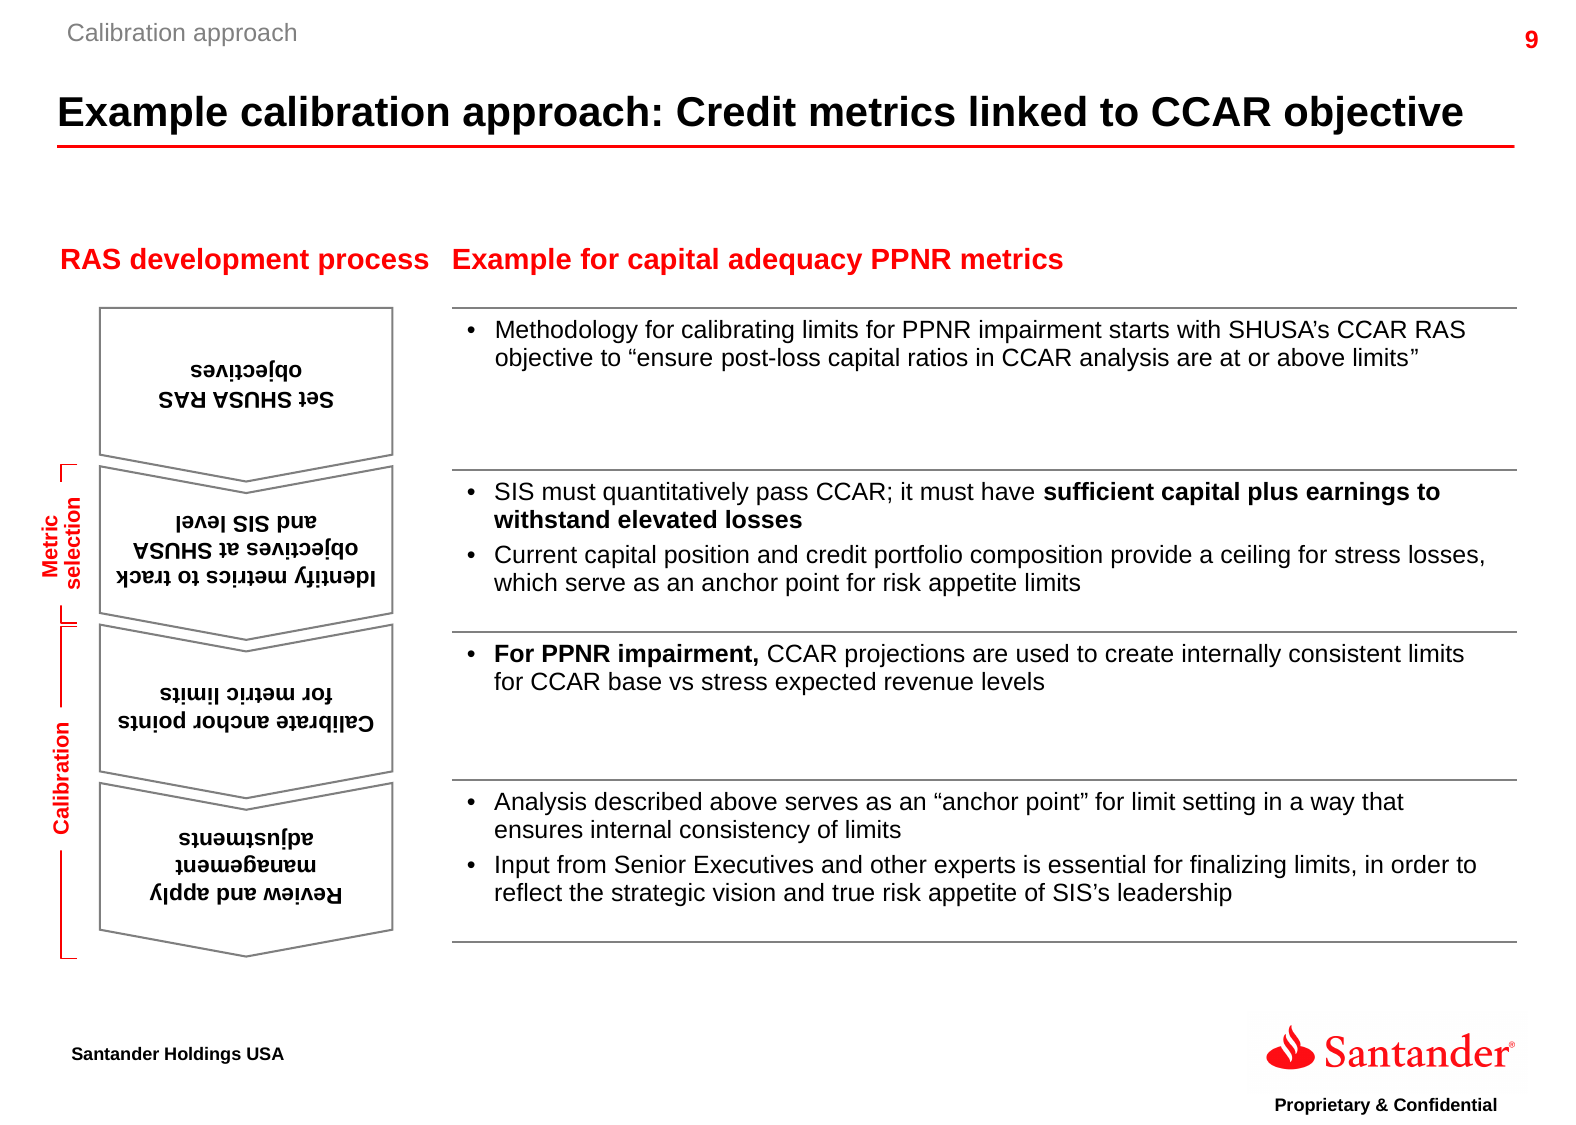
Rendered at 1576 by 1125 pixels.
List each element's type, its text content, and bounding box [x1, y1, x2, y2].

table_header Methodology for calibrating limits for PPNR impairment starts with SHUSA’s CCAR RAS objective to “ensure post-loss capital ratios in CCAR analysis are at or above limits” [452, 309, 1517, 469]
table_cell Analysis described above serves as an “anchor point” for limit setting in a way that ensures internal consistency of limits Input from Senior Executives and other experts is essential for finalizing limits, in order to reflect the strategic vision and true risk appetite of SIS’s leadership [452, 781, 1517, 941]
table_cell For PPNR impairment, CCAR projections are used to create internally consistent limits for CCAR base vs stress expected revenue levels [452, 633, 1517, 779]
text_box Calibrate anchor points for metric limits [99, 624, 393, 799]
picture [1247, 1011, 1528, 1094]
text_box Review and apply management adjustments [99, 782, 393, 957]
text_box Example for capital adequacy PPNR metrics [451, 240, 1352, 307]
text_box Calibration approach [66, 16, 299, 47]
text_box Set SHUSA RAS objectives [99, 307, 393, 482]
text_box Calibration [43, 707, 81, 851]
text_box [60, 626, 78, 707]
text_box RAS development process [60, 240, 451, 308]
text_box [60, 606, 78, 624]
text_box Identify metrics to track objectives at SHUSA and SIS level [99, 466, 393, 640]
text_box [60, 464, 78, 482]
table_cell SIS must quantitatively pass CCAR; it must have sufficient capital plus earnings to withstand elevated losses Current capital position and credit portfolio composition provide a ceiling for stress losses, which serve as an anchor point for risk appetite limits [452, 471, 1517, 631]
list Example calibration approach: Credit metrics linked to CCAR objective [57, 74, 1479, 146]
text_box Metric selection [31, 482, 92, 606]
text_box [60, 851, 78, 959]
